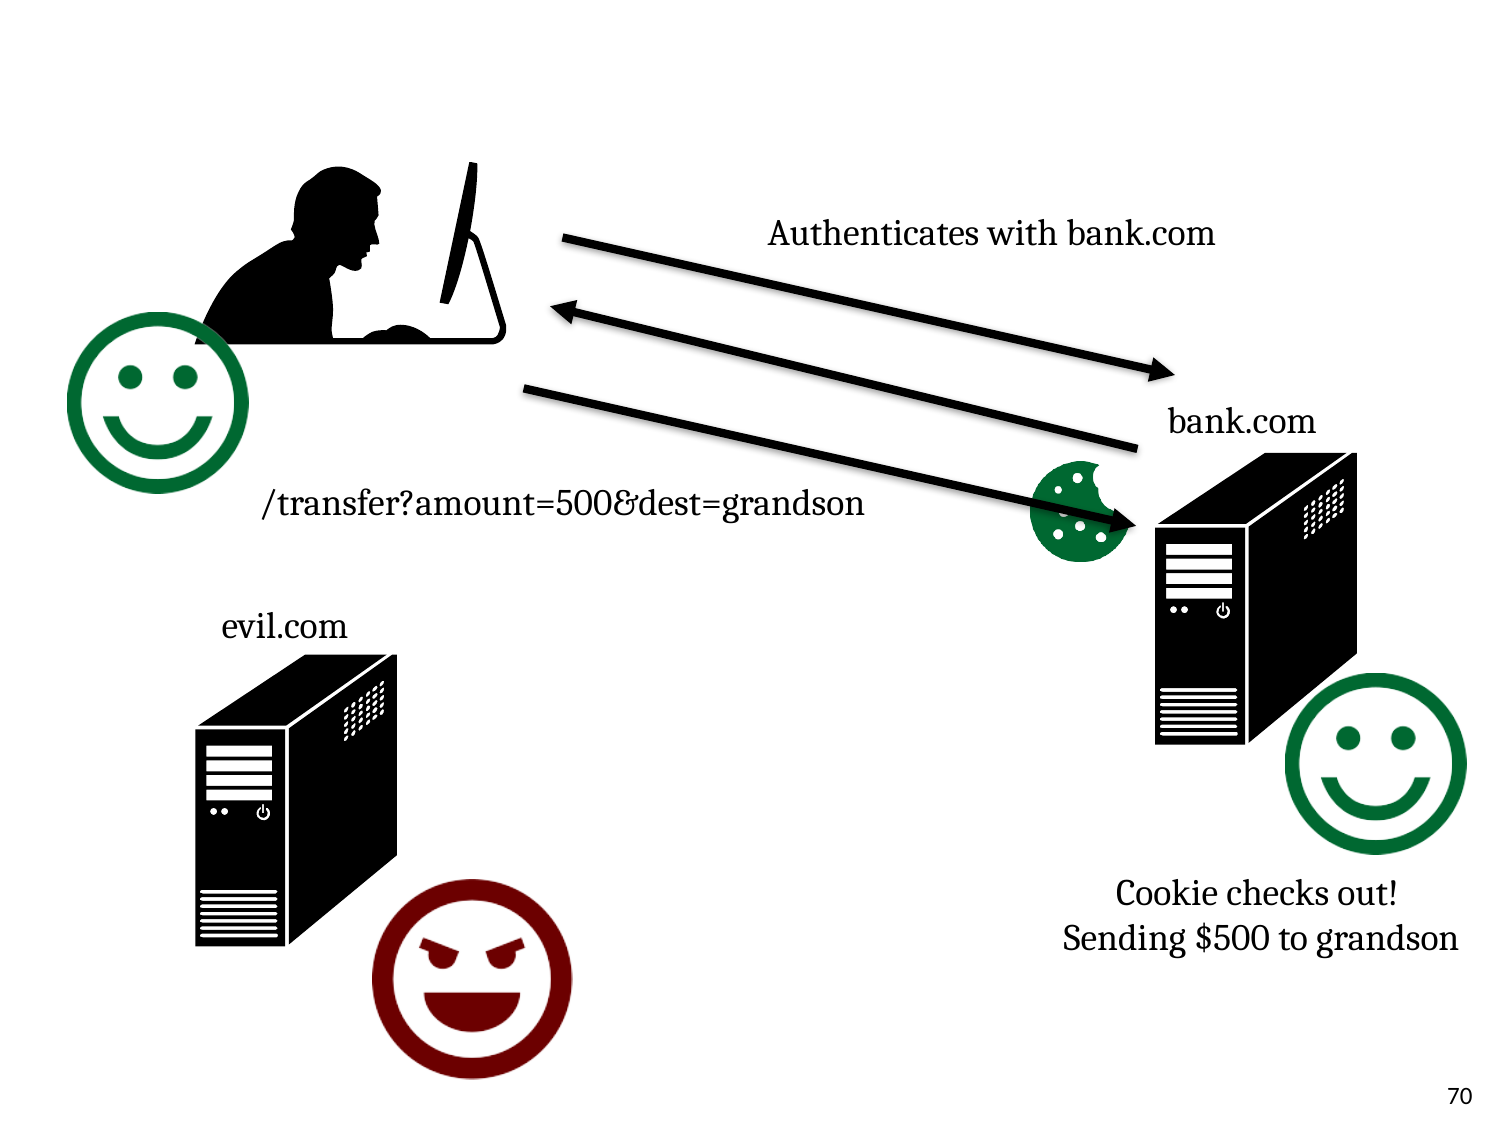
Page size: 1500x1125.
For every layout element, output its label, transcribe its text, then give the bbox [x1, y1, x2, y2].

text_box evil.com [206, 593, 364, 652]
picture [194, 654, 573, 1081]
text_box Authenticates with bank.com [752, 200, 1232, 260]
picture [67, 162, 507, 494]
text_box bank.com [1152, 388, 1333, 449]
picture [1154, 452, 1467, 855]
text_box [523, 388, 1137, 527]
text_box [549, 305, 1138, 389]
text_box /transfer?amount=500&dest=grandson [243, 470, 521, 531]
text_box Cookie checks out! Sending $500 to grandson [1048, 860, 1475, 965]
slide_number 70 [1137, 1065, 1488, 1125]
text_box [562, 237, 1176, 376]
picture [1030, 527, 1129, 562]
